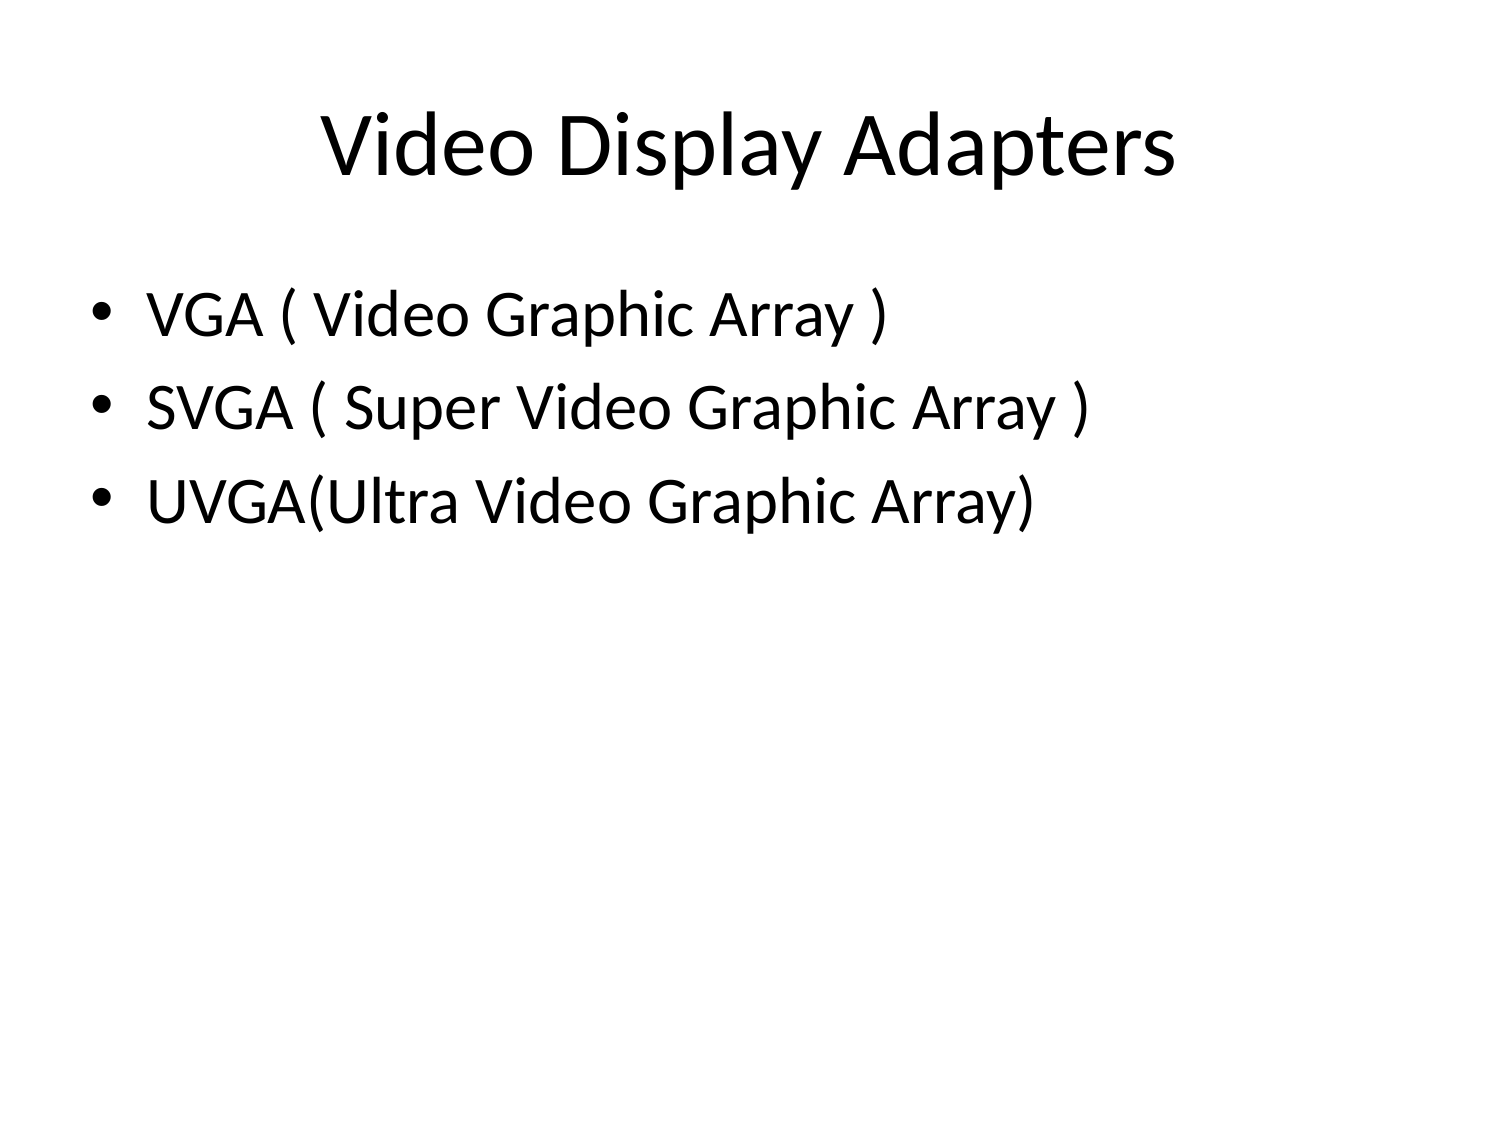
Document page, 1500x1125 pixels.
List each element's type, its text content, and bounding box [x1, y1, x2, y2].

list VGA ( Video Graphic Array ) SVGA ( Super Video Graphic Array ) UVGA(Ultra Video Graphic Array) [75, 262, 1425, 1005]
title Video Display Adapters [75, 45, 1425, 233]
